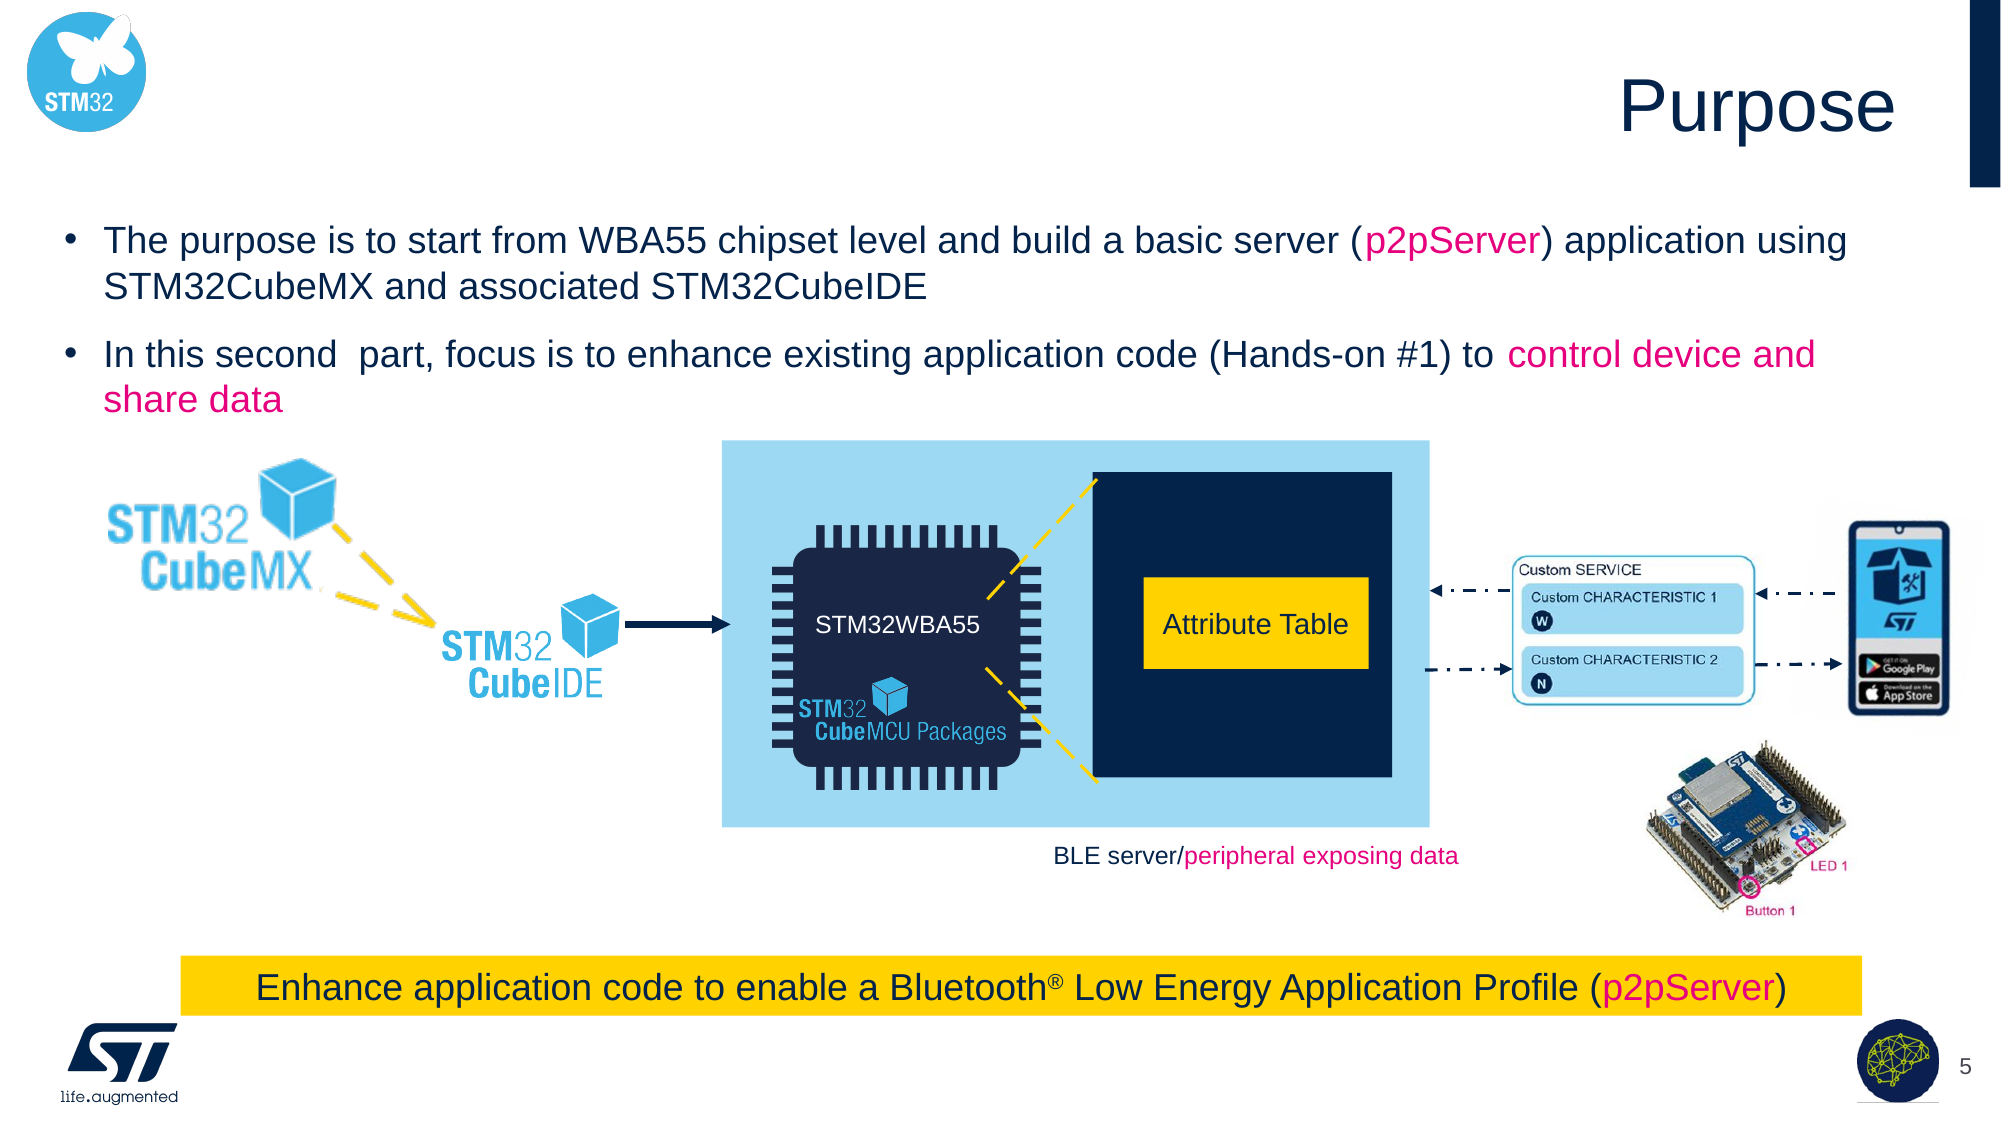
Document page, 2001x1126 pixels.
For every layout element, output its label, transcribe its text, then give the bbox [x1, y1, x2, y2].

picture [1631, 730, 1863, 918]
slide_number 5 [1939, 1038, 1972, 1087]
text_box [757, 508, 1056, 807]
picture [442, 593, 620, 698]
picture [27, 12, 146, 132]
title Purpose [49, 0, 1955, 215]
text_box Enhance application code to enable a Bluetooth® Low Energy Application Profile (p2pServer) [180, 955, 1863, 1016]
picture [108, 458, 437, 630]
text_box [985, 667, 1098, 783]
picture [1857, 1019, 1939, 1103]
picture [37, 999, 201, 1126]
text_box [1092, 472, 1393, 778]
text_box [721, 440, 1430, 828]
picture [1787, 496, 1989, 739]
text_box BLE server/peripheral exposing data [922, 832, 1591, 877]
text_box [986, 479, 1097, 600]
picture [1499, 535, 1764, 724]
list The purpose is to start from WBA55 chipset level and build a basic server (p2pServer) application using STM32CubeMX and associated STM32CubeIDE In this second part, focus is to enhance existing application code (Hands-on #1) to control device and share data [49, 215, 1884, 430]
